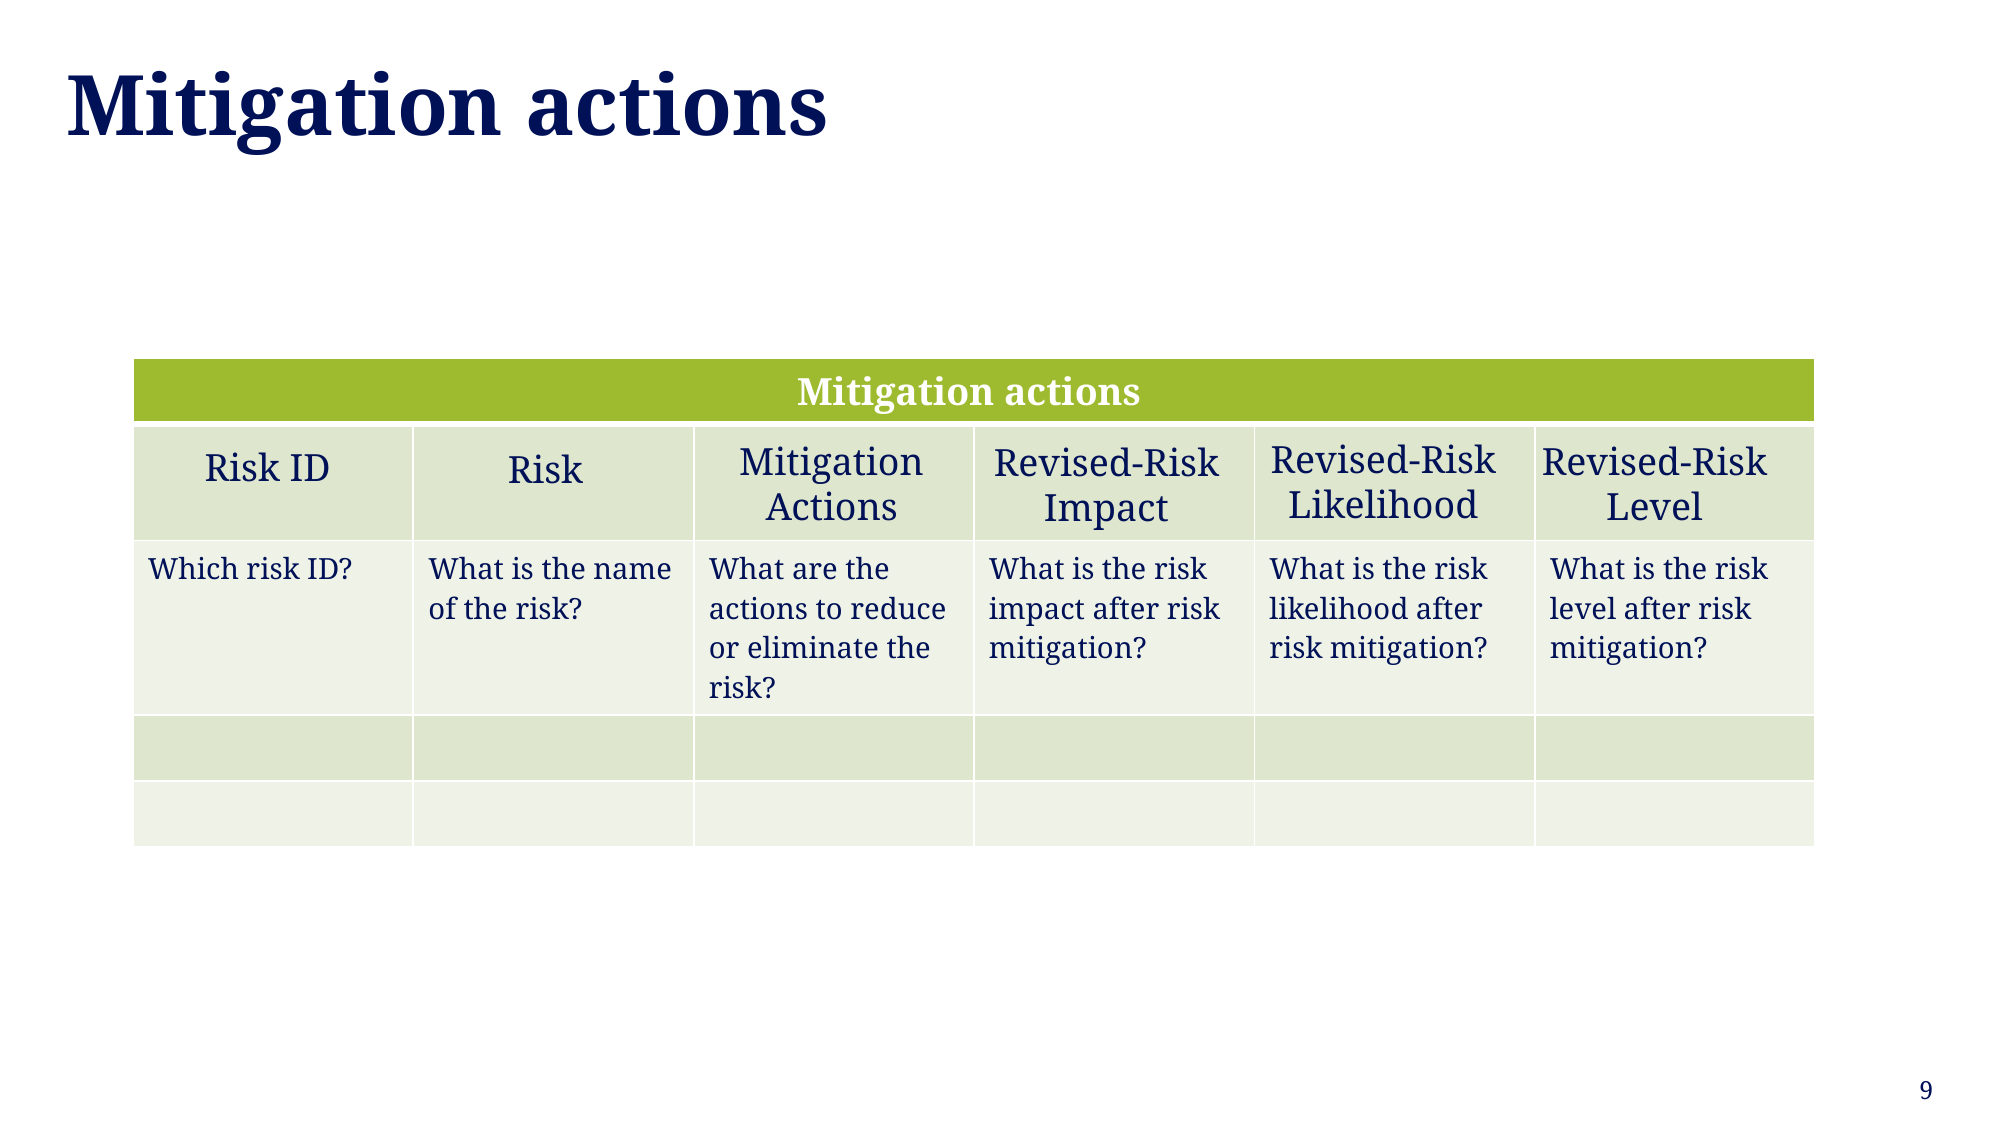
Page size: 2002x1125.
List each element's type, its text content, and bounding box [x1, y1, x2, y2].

table_cell [414, 782, 693, 846]
text_box Mitigation Actions [691, 419, 972, 522]
text_box Risk ID [184, 426, 351, 462]
table_cell [975, 782, 1254, 846]
table_cell What is the name of the risk? [414, 541, 693, 714]
table_cell What is the risk level after risk mitigation? [1536, 541, 1814, 714]
table_cell What is the risk likelihood after risk mitigation? [1255, 541, 1534, 714]
table_cell [1536, 716, 1814, 780]
table_cell [414, 716, 693, 780]
slide_number 9 [1498, 1061, 1949, 1122]
table_cell [134, 716, 412, 780]
table_cell [1536, 782, 1814, 846]
title Mitigation actions [66, 66, 1935, 138]
table_cell [695, 716, 973, 780]
table_header Mitigation actions [134, 359, 1814, 421]
table_cell [975, 716, 1254, 780]
table_cell [695, 491, 973, 540]
table_cell [134, 427, 412, 540]
table_cell [1255, 782, 1534, 846]
table_cell What are the actions to reduce or eliminate the risk? [695, 541, 973, 714]
table_cell [1536, 427, 1814, 540]
table_cell [414, 427, 693, 540]
table_cell [134, 782, 412, 846]
table_cell [1255, 716, 1534, 780]
text_box Risk [467, 428, 634, 464]
table_cell What is the risk impact after risk mitigation? [975, 541, 1254, 714]
table_cell [1255, 534, 1534, 540]
text_box Revised-Risk Likelihood [1234, 417, 1533, 534]
text_box Revised-Risk Impact [964, 421, 1234, 491]
table_cell [695, 782, 973, 846]
table_cell [975, 491, 1254, 540]
text_box Revised-Risk Level [1499, 419, 1810, 534]
table_cell Which risk ID? [134, 541, 412, 714]
